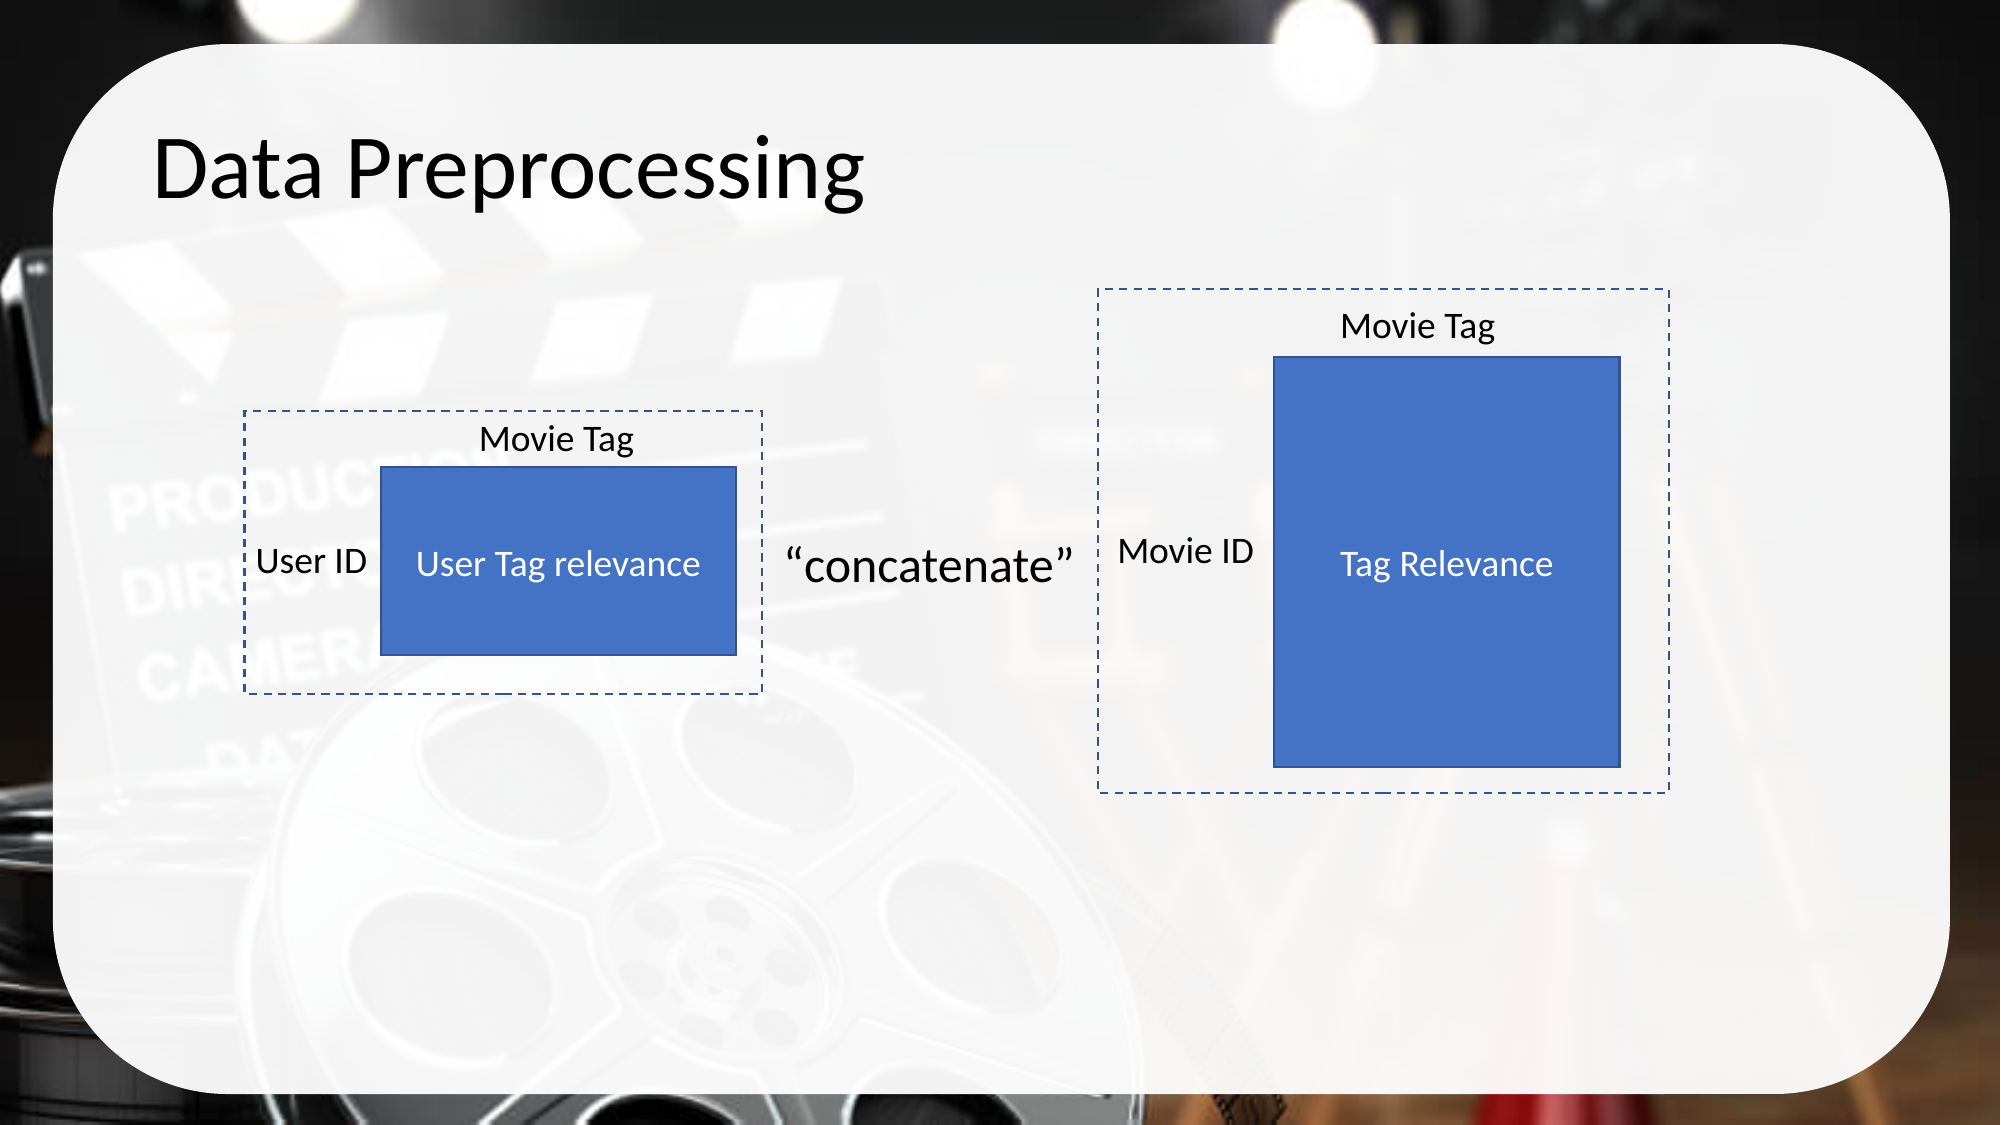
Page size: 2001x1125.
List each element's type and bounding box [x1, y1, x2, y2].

picture [0, 0, 2000, 1125]
text_box [1101, 292, 1620, 768]
text_box [240, 405, 763, 694]
